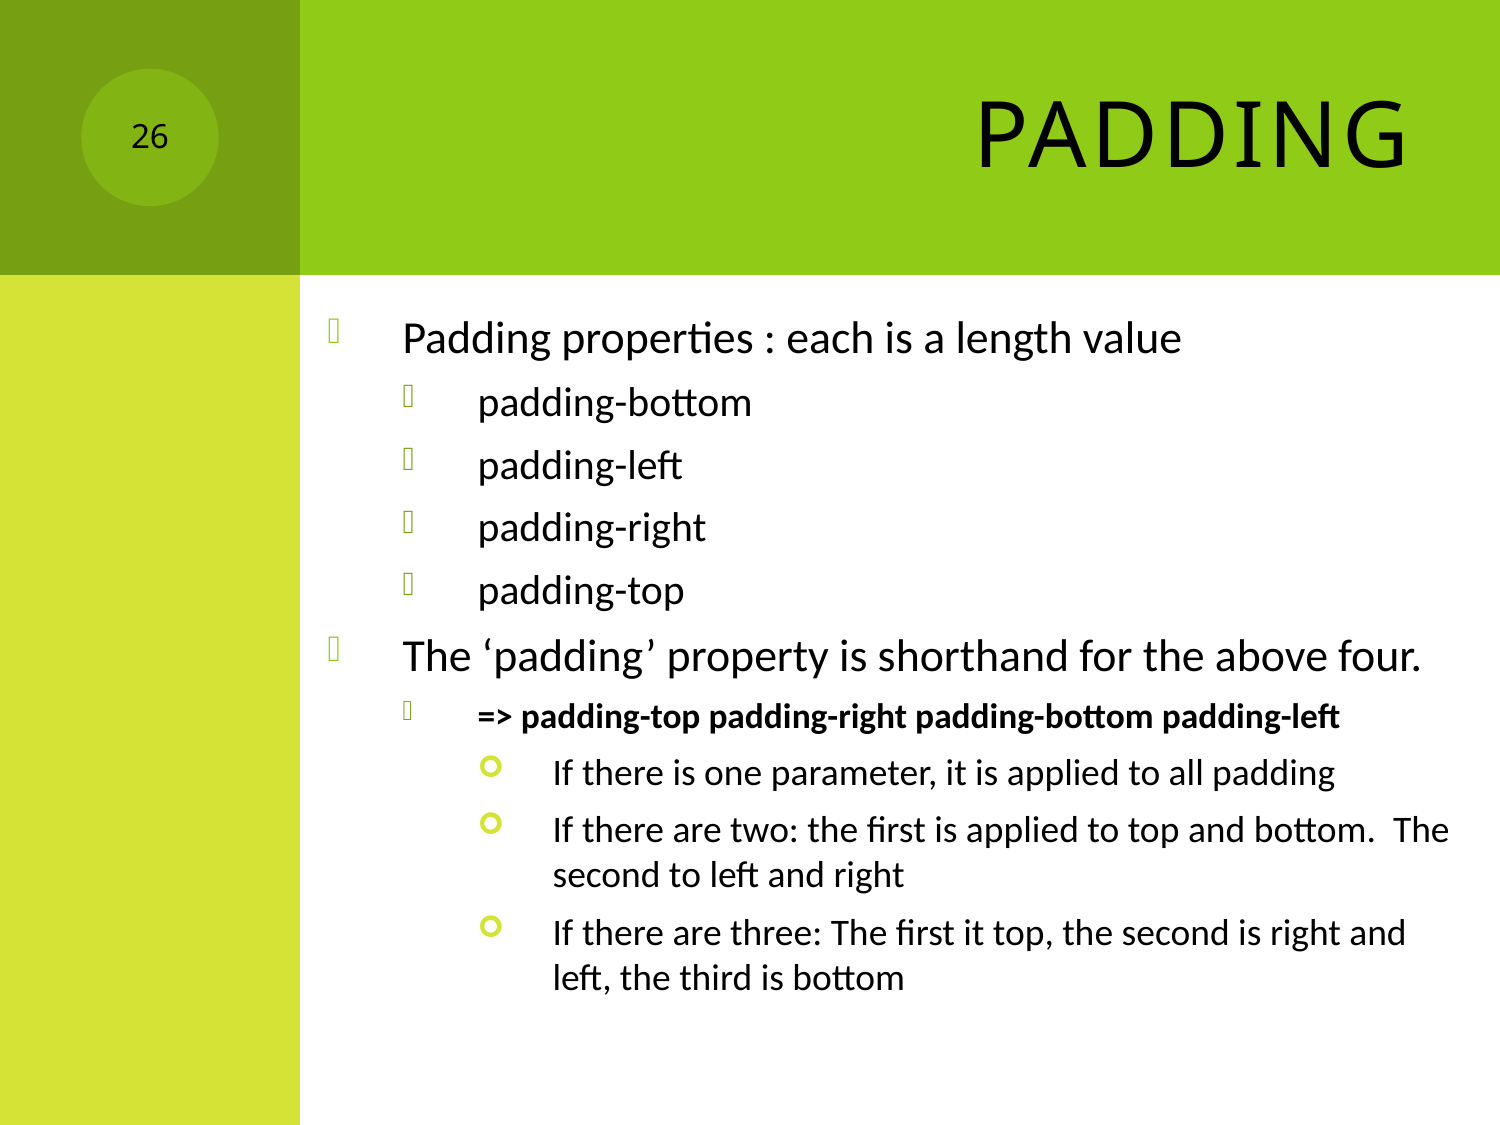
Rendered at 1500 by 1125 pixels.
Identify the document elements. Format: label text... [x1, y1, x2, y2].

list Padding properties : each is a length value padding-bottom padding-left padding-right padding-top The ‘padding’ property is shorthand for the above four. => padding-top padding-right padding-bottom padding-left If there is one parameter, it is applied to all padding If there are two: the first is applied to top and bottom. The second to left and right If there are three: The first it top, the second is right and left, the third is bottom [312, 299, 1475, 1013]
slide_number 26 [87, 87, 213, 188]
title Padding [399, 37, 1425, 225]
